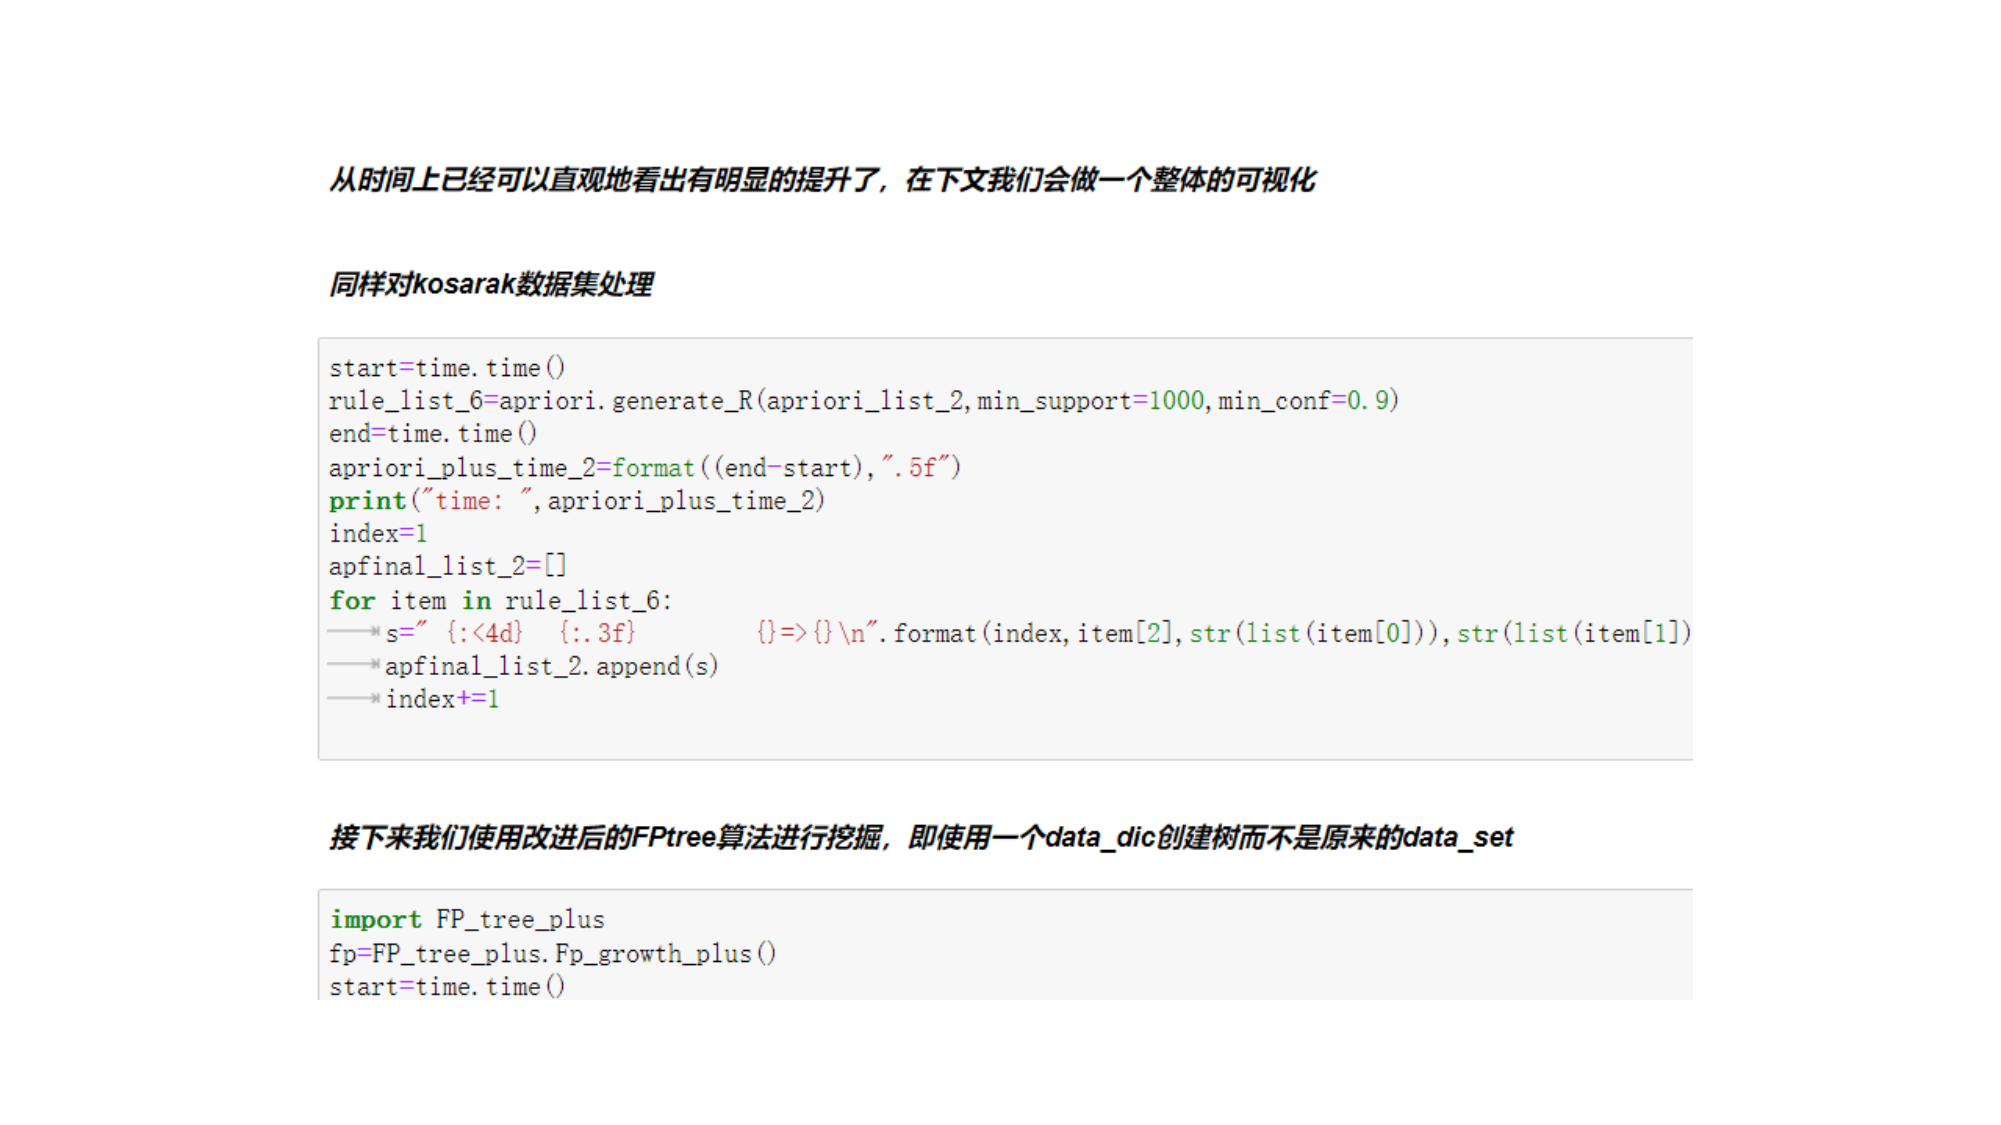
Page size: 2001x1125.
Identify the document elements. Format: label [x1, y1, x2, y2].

picture [307, 125, 1693, 1000]
